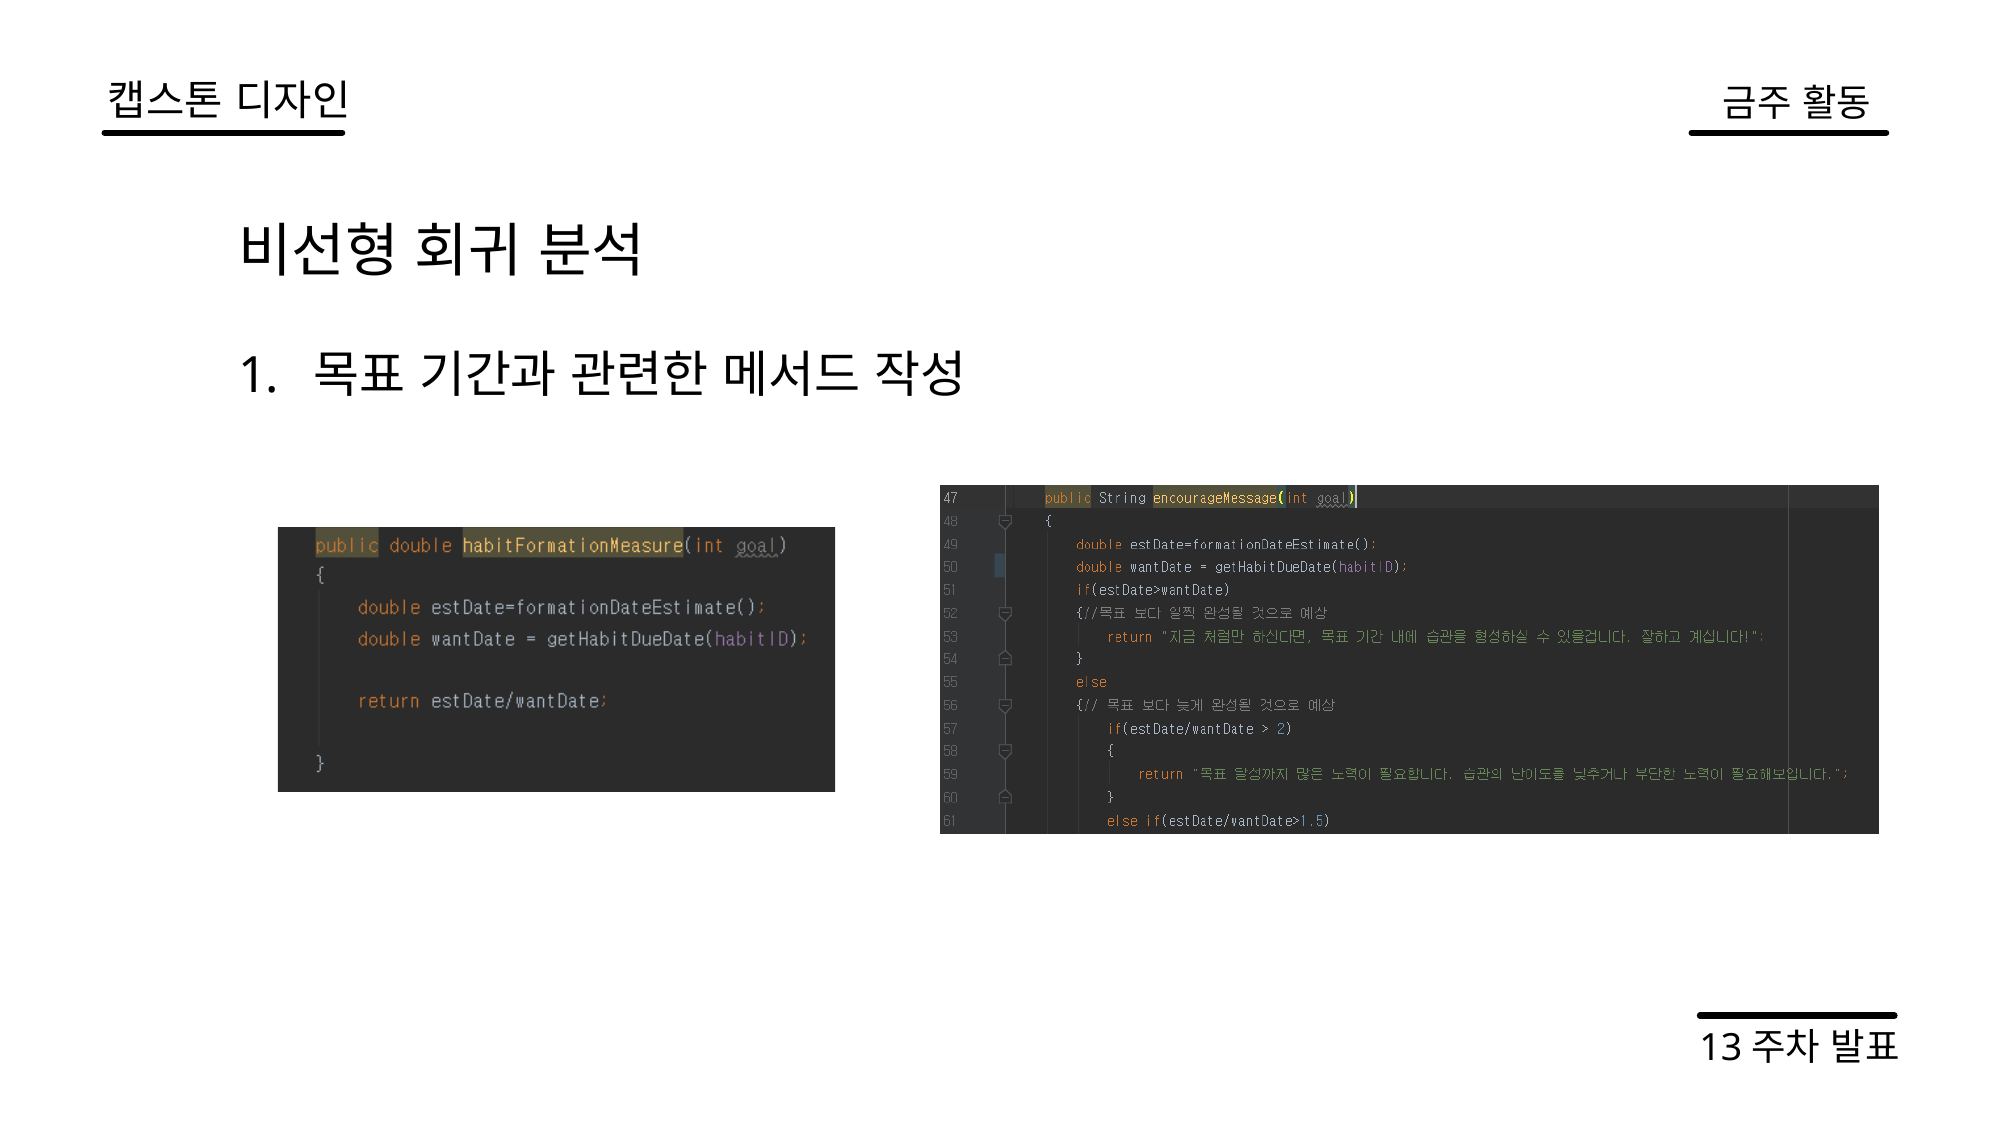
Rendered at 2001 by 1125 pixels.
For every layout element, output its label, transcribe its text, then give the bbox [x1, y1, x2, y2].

text_box 캡스톤 디자인 [61, 71, 398, 133]
text_box 금주 활동 [1708, 71, 1887, 131]
text_box 13주차 발표 [1684, 1015, 1915, 1076]
picture [277, 527, 836, 792]
text_box 비선형 회귀 분석 목표 기간과 관련한 메서드 작성 [223, 205, 1605, 411]
picture [940, 485, 1879, 834]
